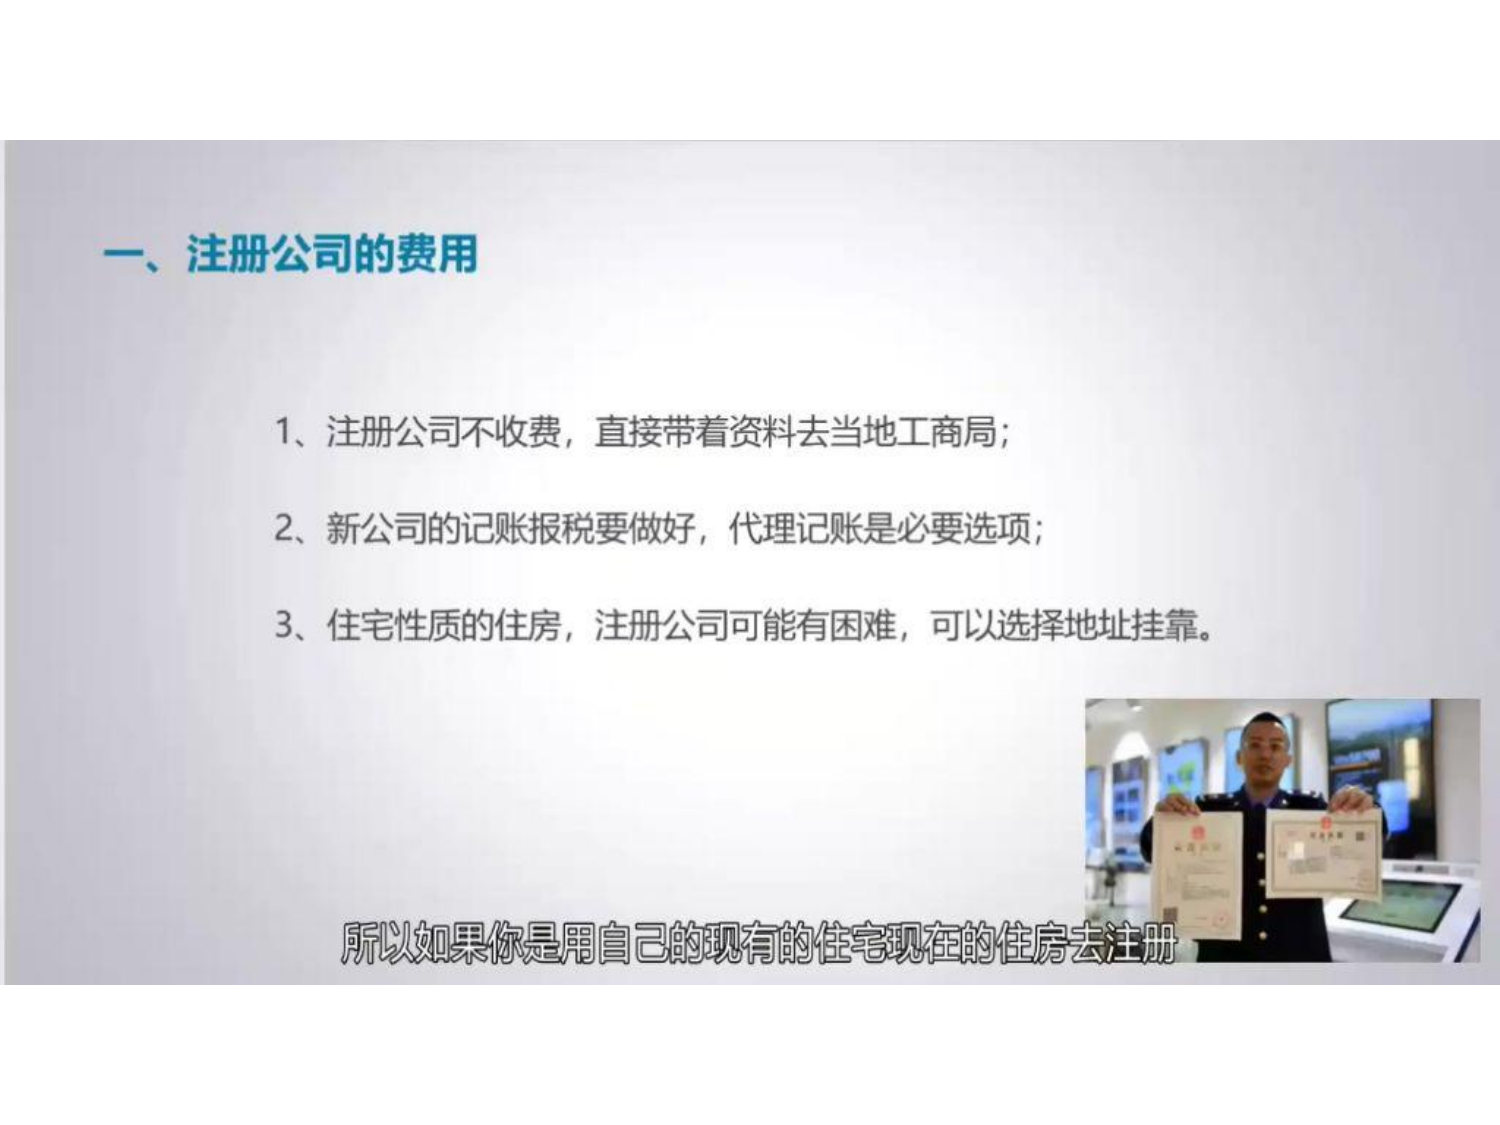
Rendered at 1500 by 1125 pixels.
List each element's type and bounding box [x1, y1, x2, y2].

picture [0, 140, 1500, 985]
